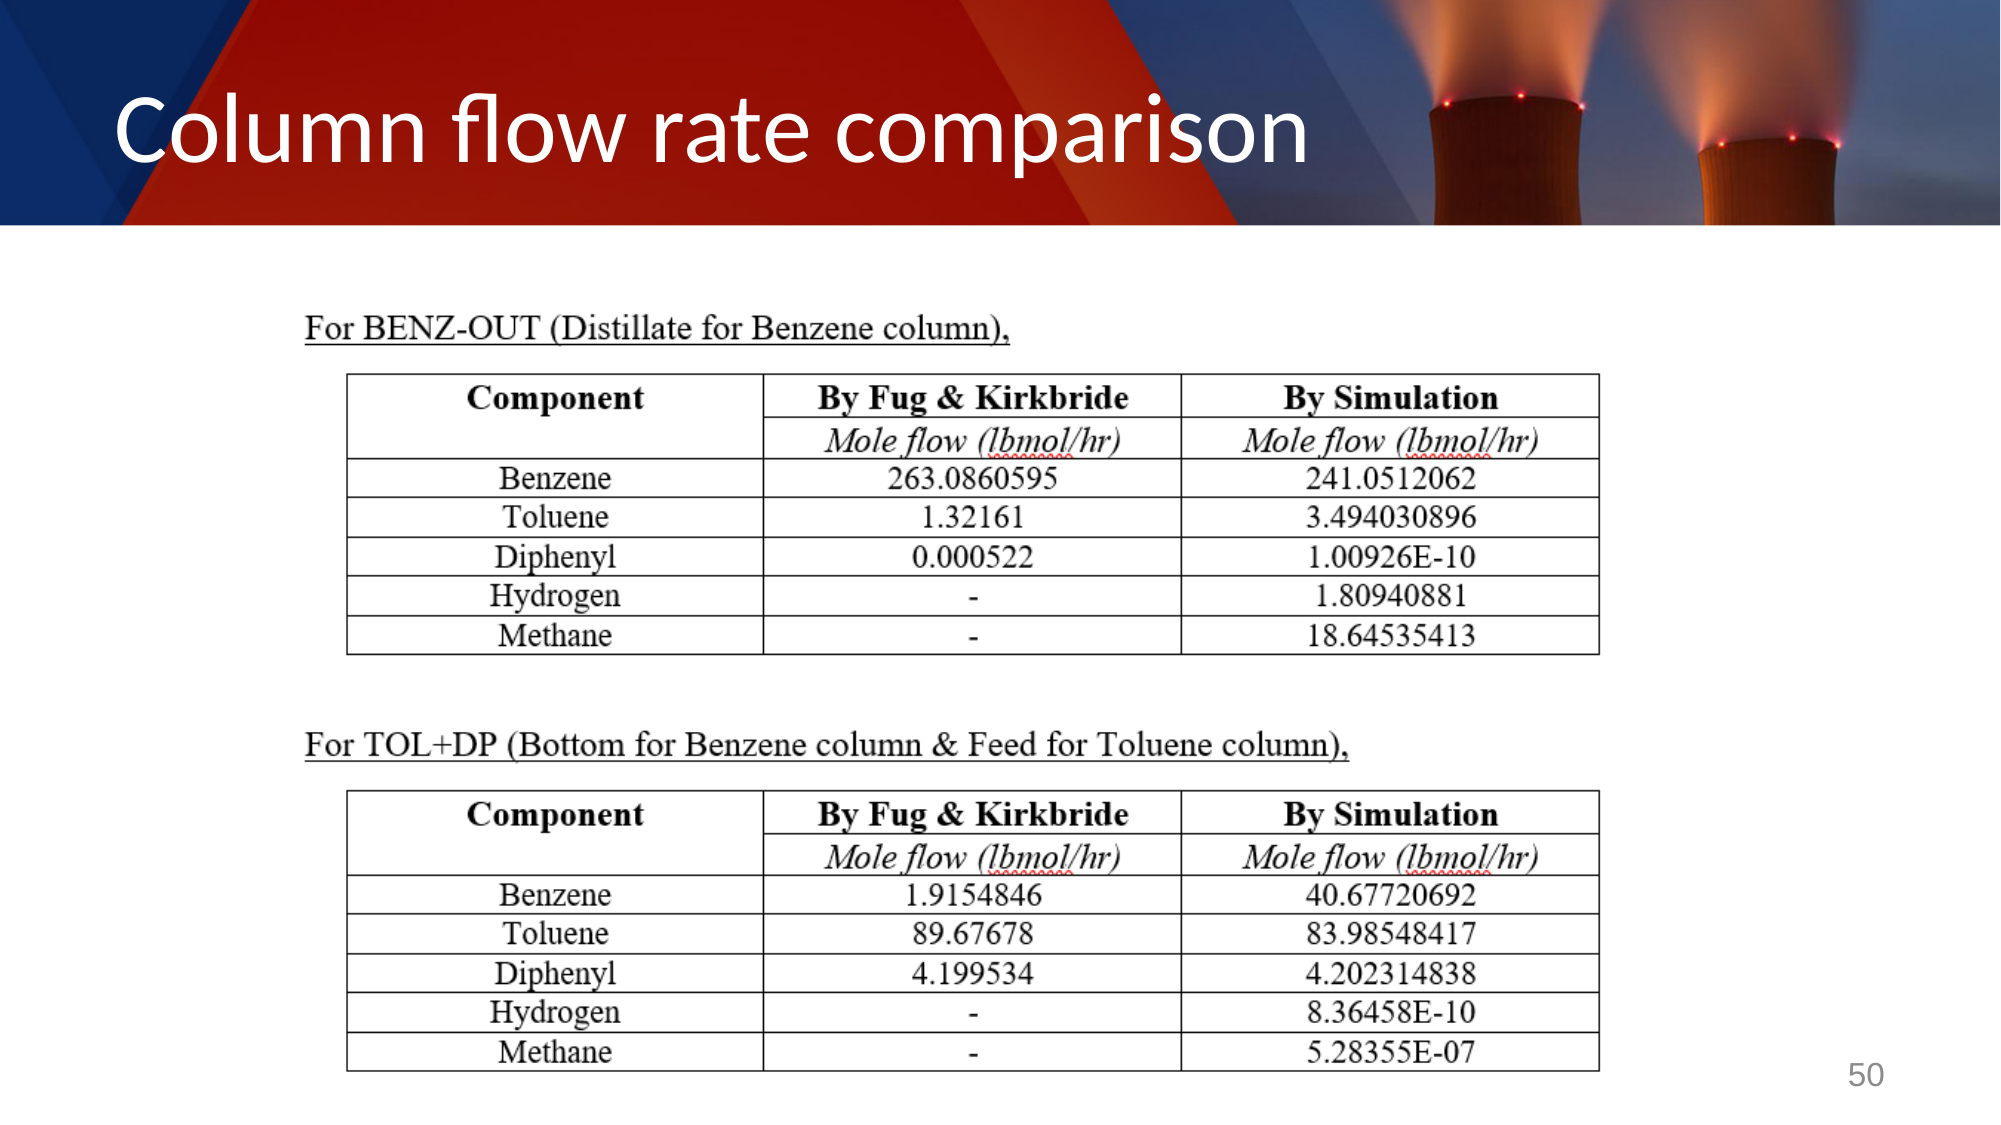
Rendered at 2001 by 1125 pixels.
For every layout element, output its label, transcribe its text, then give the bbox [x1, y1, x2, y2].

picture [0, 0, 2001, 1125]
title Column flow rate comparison [99, 22, 1913, 223]
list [228, 261, 1658, 1109]
slide_number 50 [1663, 1042, 1900, 1103]
